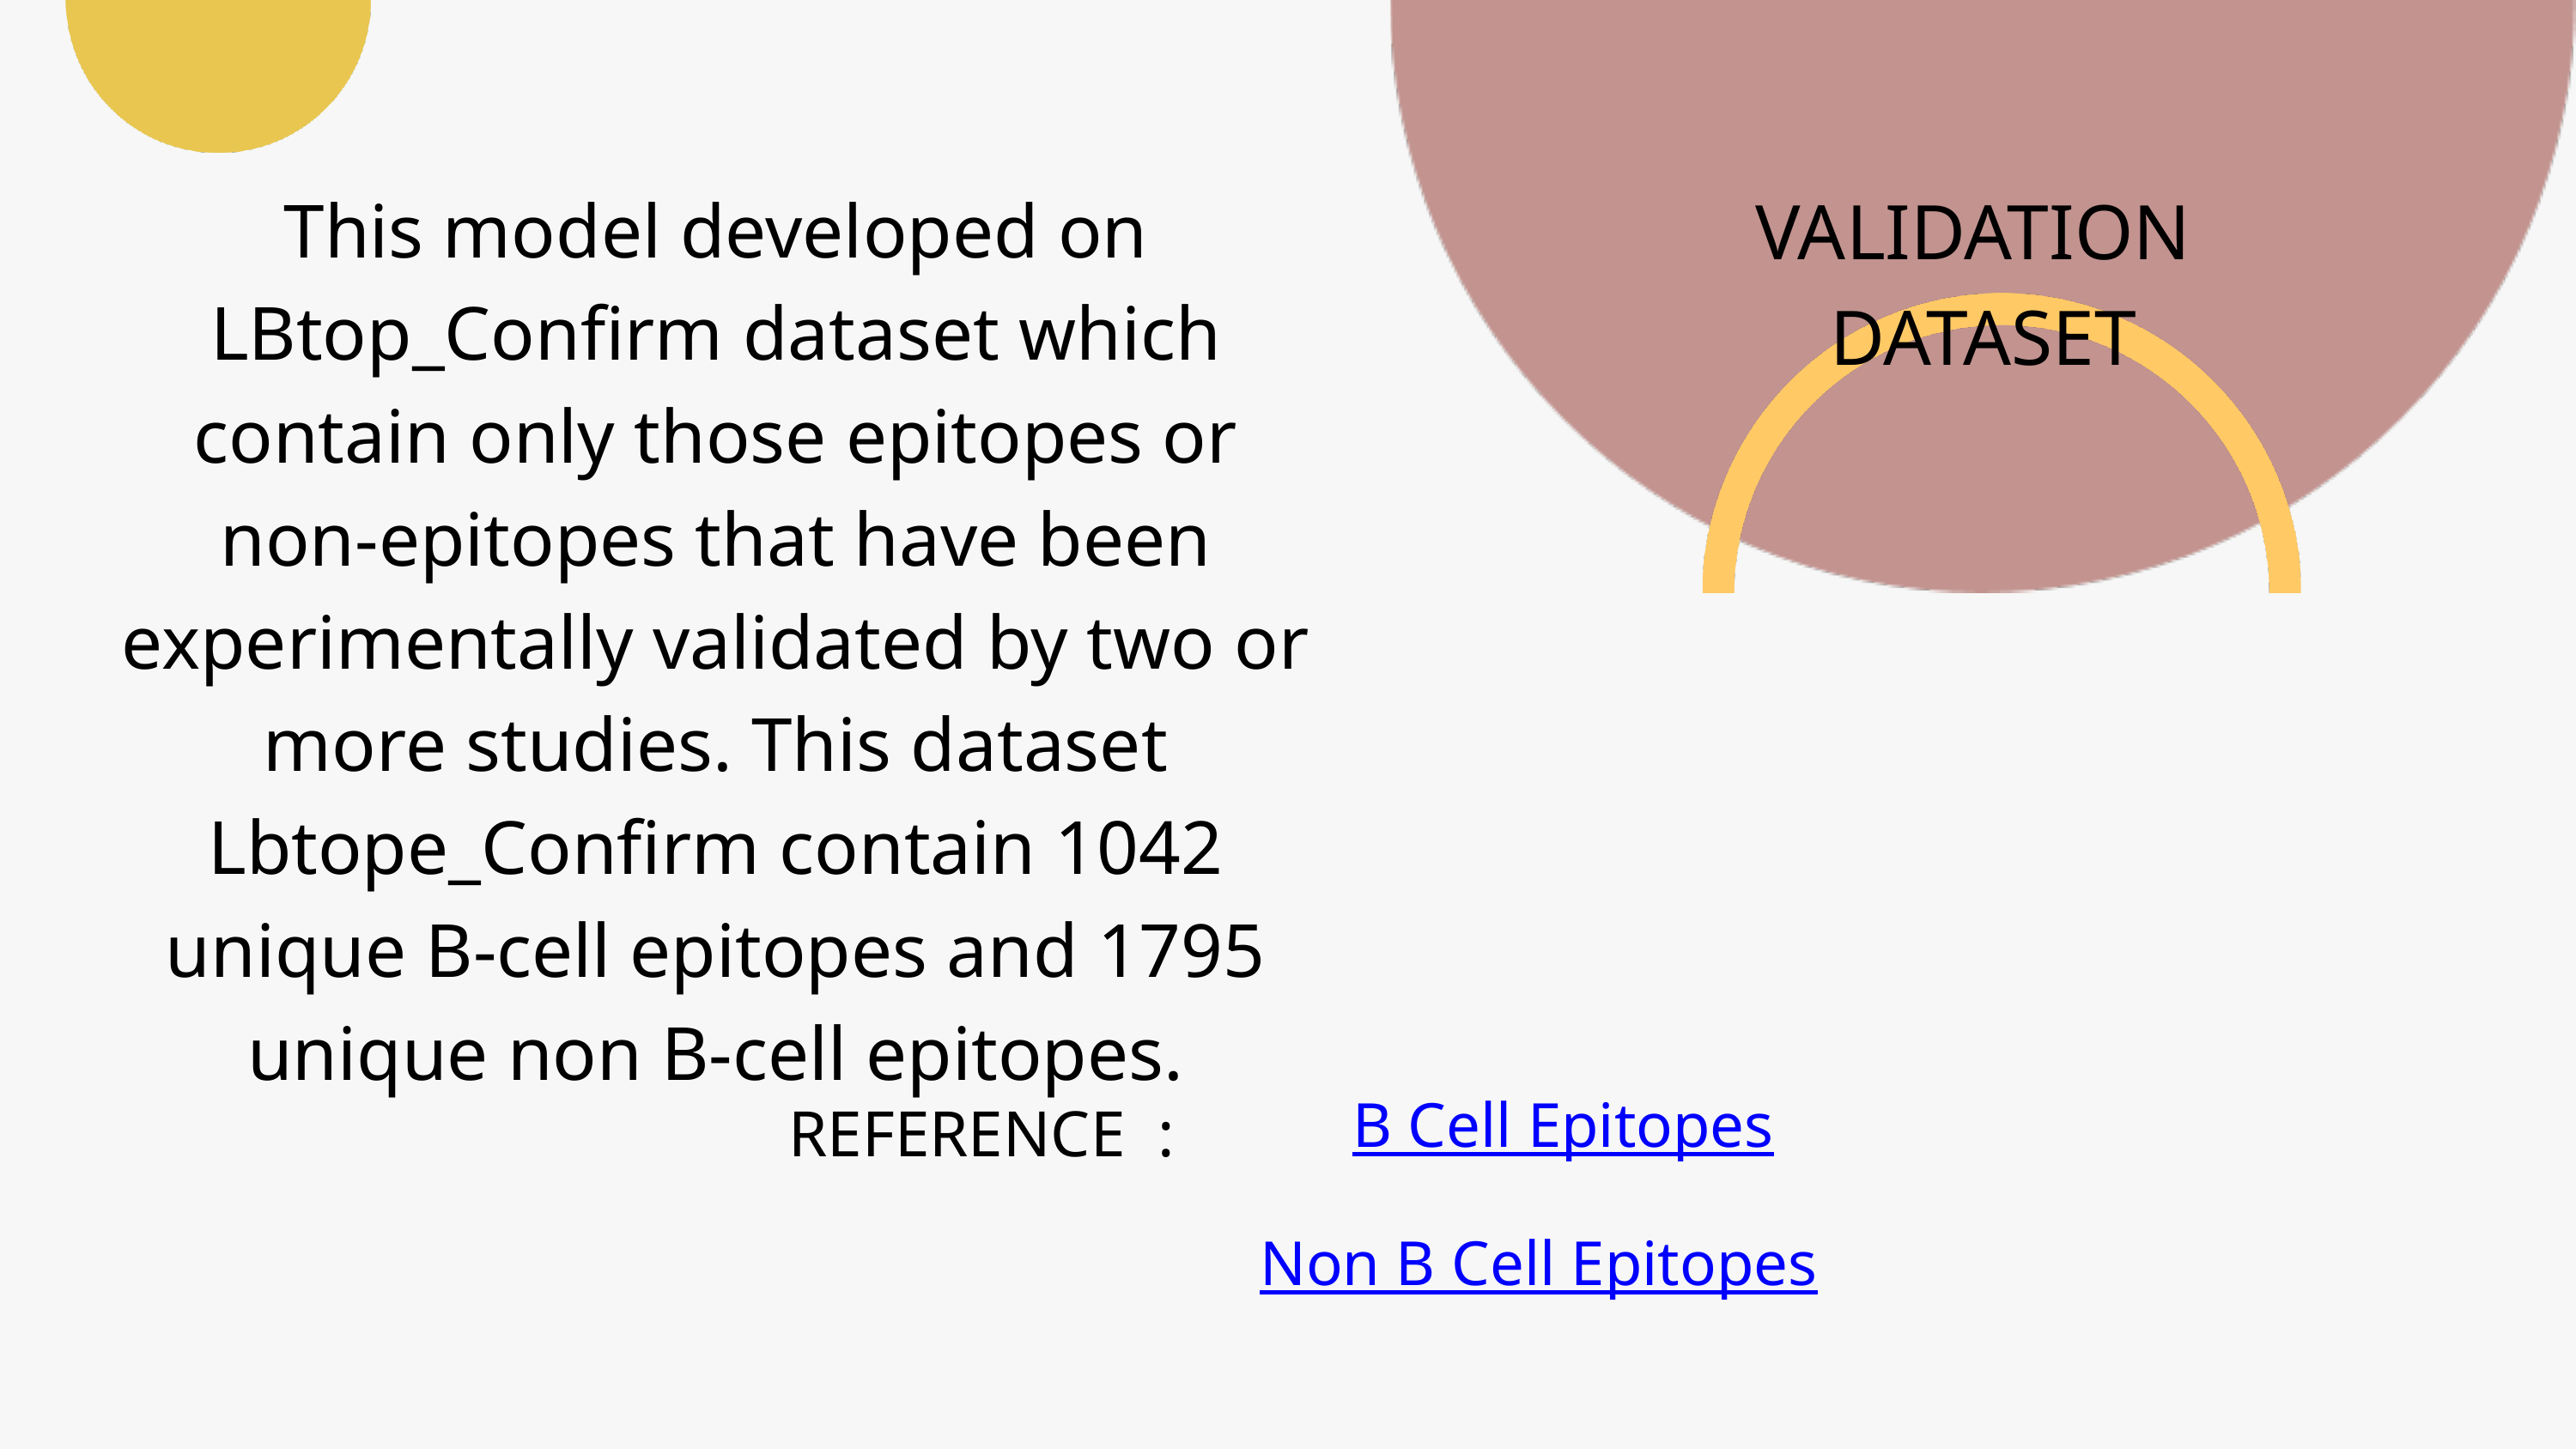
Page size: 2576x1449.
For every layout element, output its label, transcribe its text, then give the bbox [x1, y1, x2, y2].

text_box Non B Cell Epitopes [1072, 1222, 2005, 1307]
text_box REFERENCE : [775, 1082, 1205, 1170]
text_box VALIDATION DATASET [1643, 169, 2323, 381]
text_box B Cell Epitopes [1264, 1083, 1863, 1170]
text_box [1702, 381, 2301, 593]
text_box This model developed on LBtop_Confirm dataset which contain only those epitopes or non-epitopes that have been experimentally validated by two or more studies. This dataset Lbtope_Confirm contain 1042 unique B-cell epitopes and 1795 unique non B-cell epitopes. [108, 169, 1324, 1095]
text_box [1390, 0, 2576, 593]
text_box [65, 0, 371, 153]
